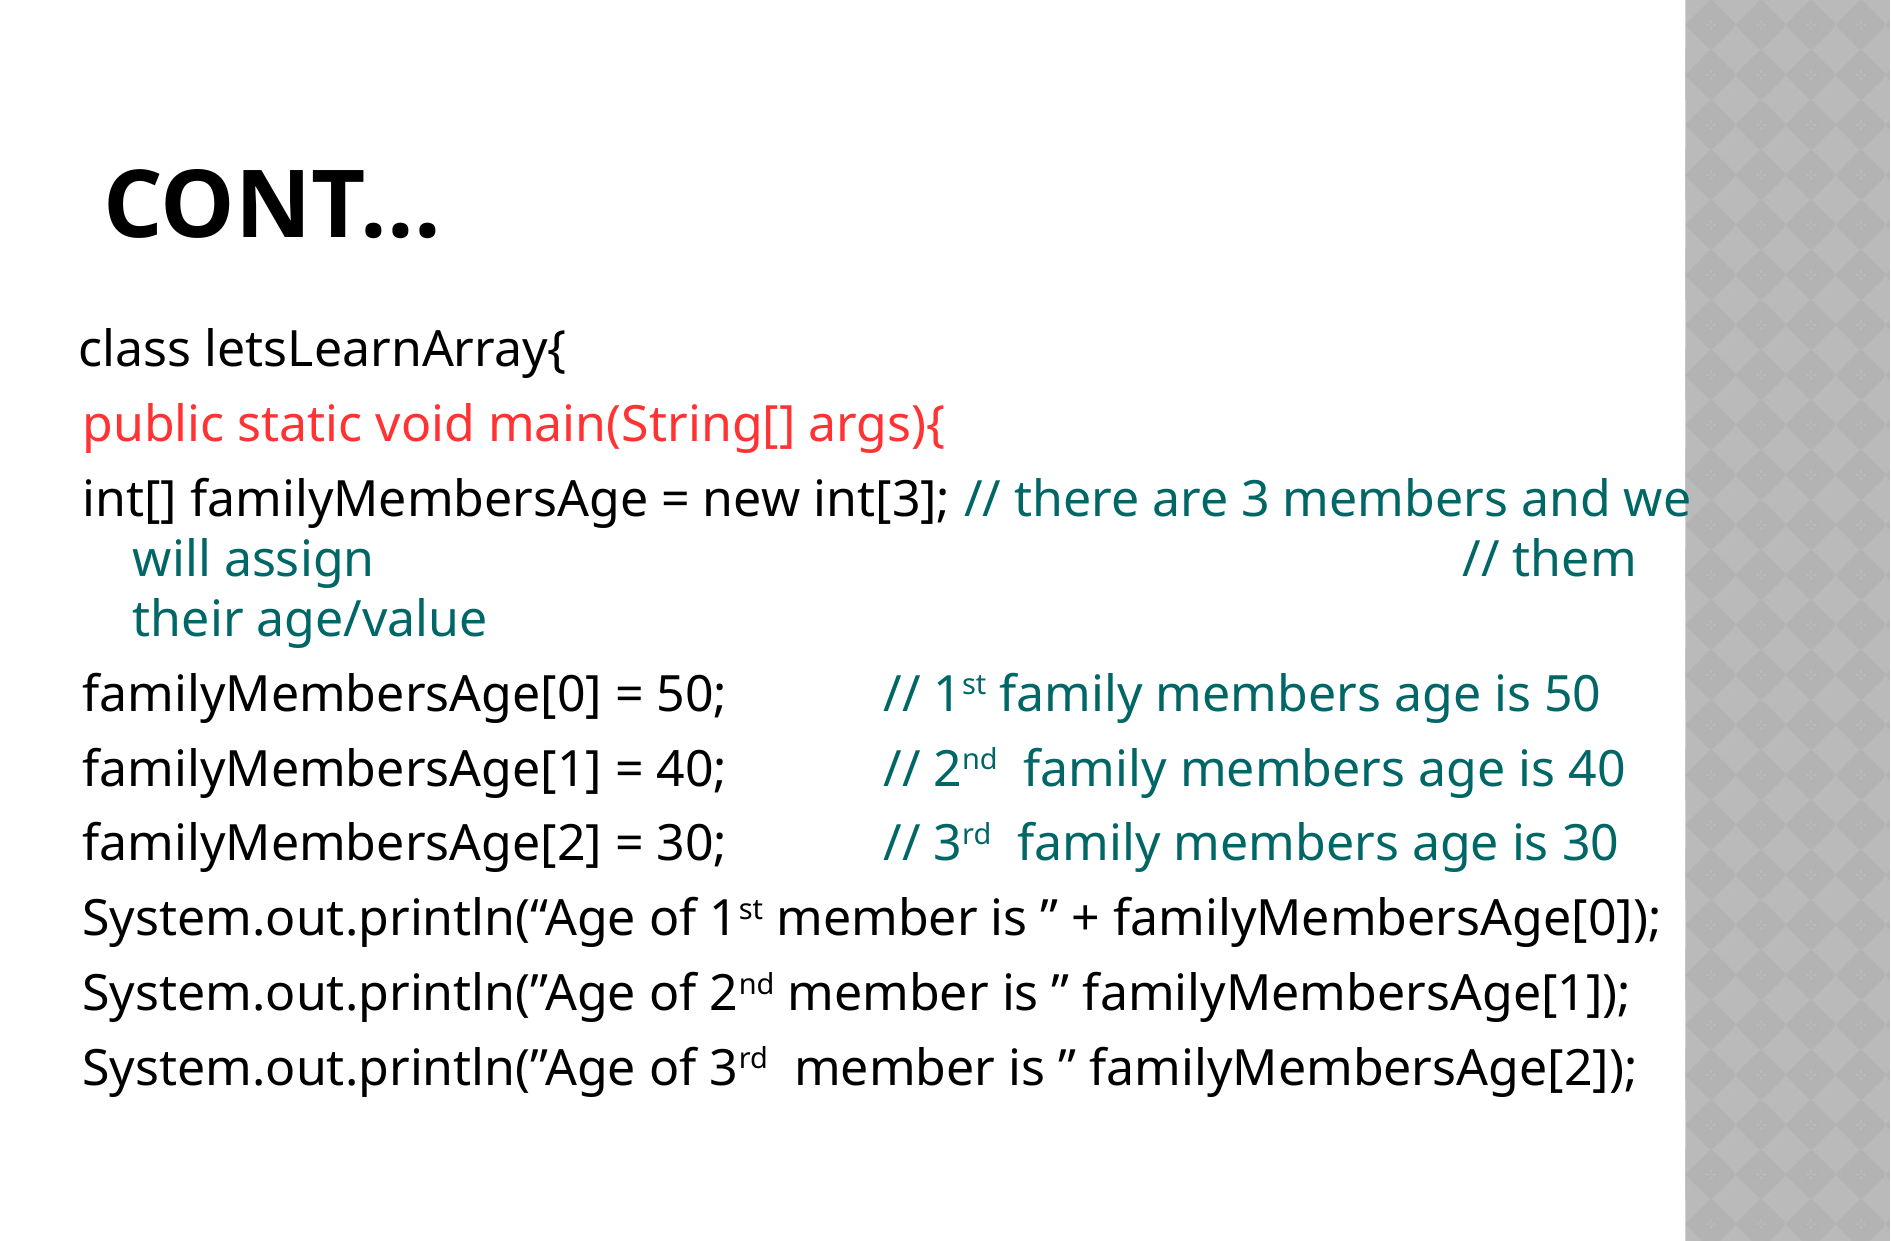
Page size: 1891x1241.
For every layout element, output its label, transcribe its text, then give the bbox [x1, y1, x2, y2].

list class letsLearnArray{ public static void main(String[] args){ int[] familyMembersAge = new int[3]; // there are 3 members and we will assign // them their age/value familyMembersAge[0] = 50; // 1st family members age is 50 familyMembersAge[1] = 40; // 2nd family members age is 40 familyMembersAge[2] = 30; // 3rd family members age is 30 System.out.println(“Age of 1st member is ” + familyMembersAge[0]); System.out.println(”Age of 2nd member is ” familyMembersAge[1]); System.out.println(”Age of 3rd member is ” familyMembersAge[2]); } } [47, 307, 1749, 1241]
title Cont... [94, 49, 1795, 257]
